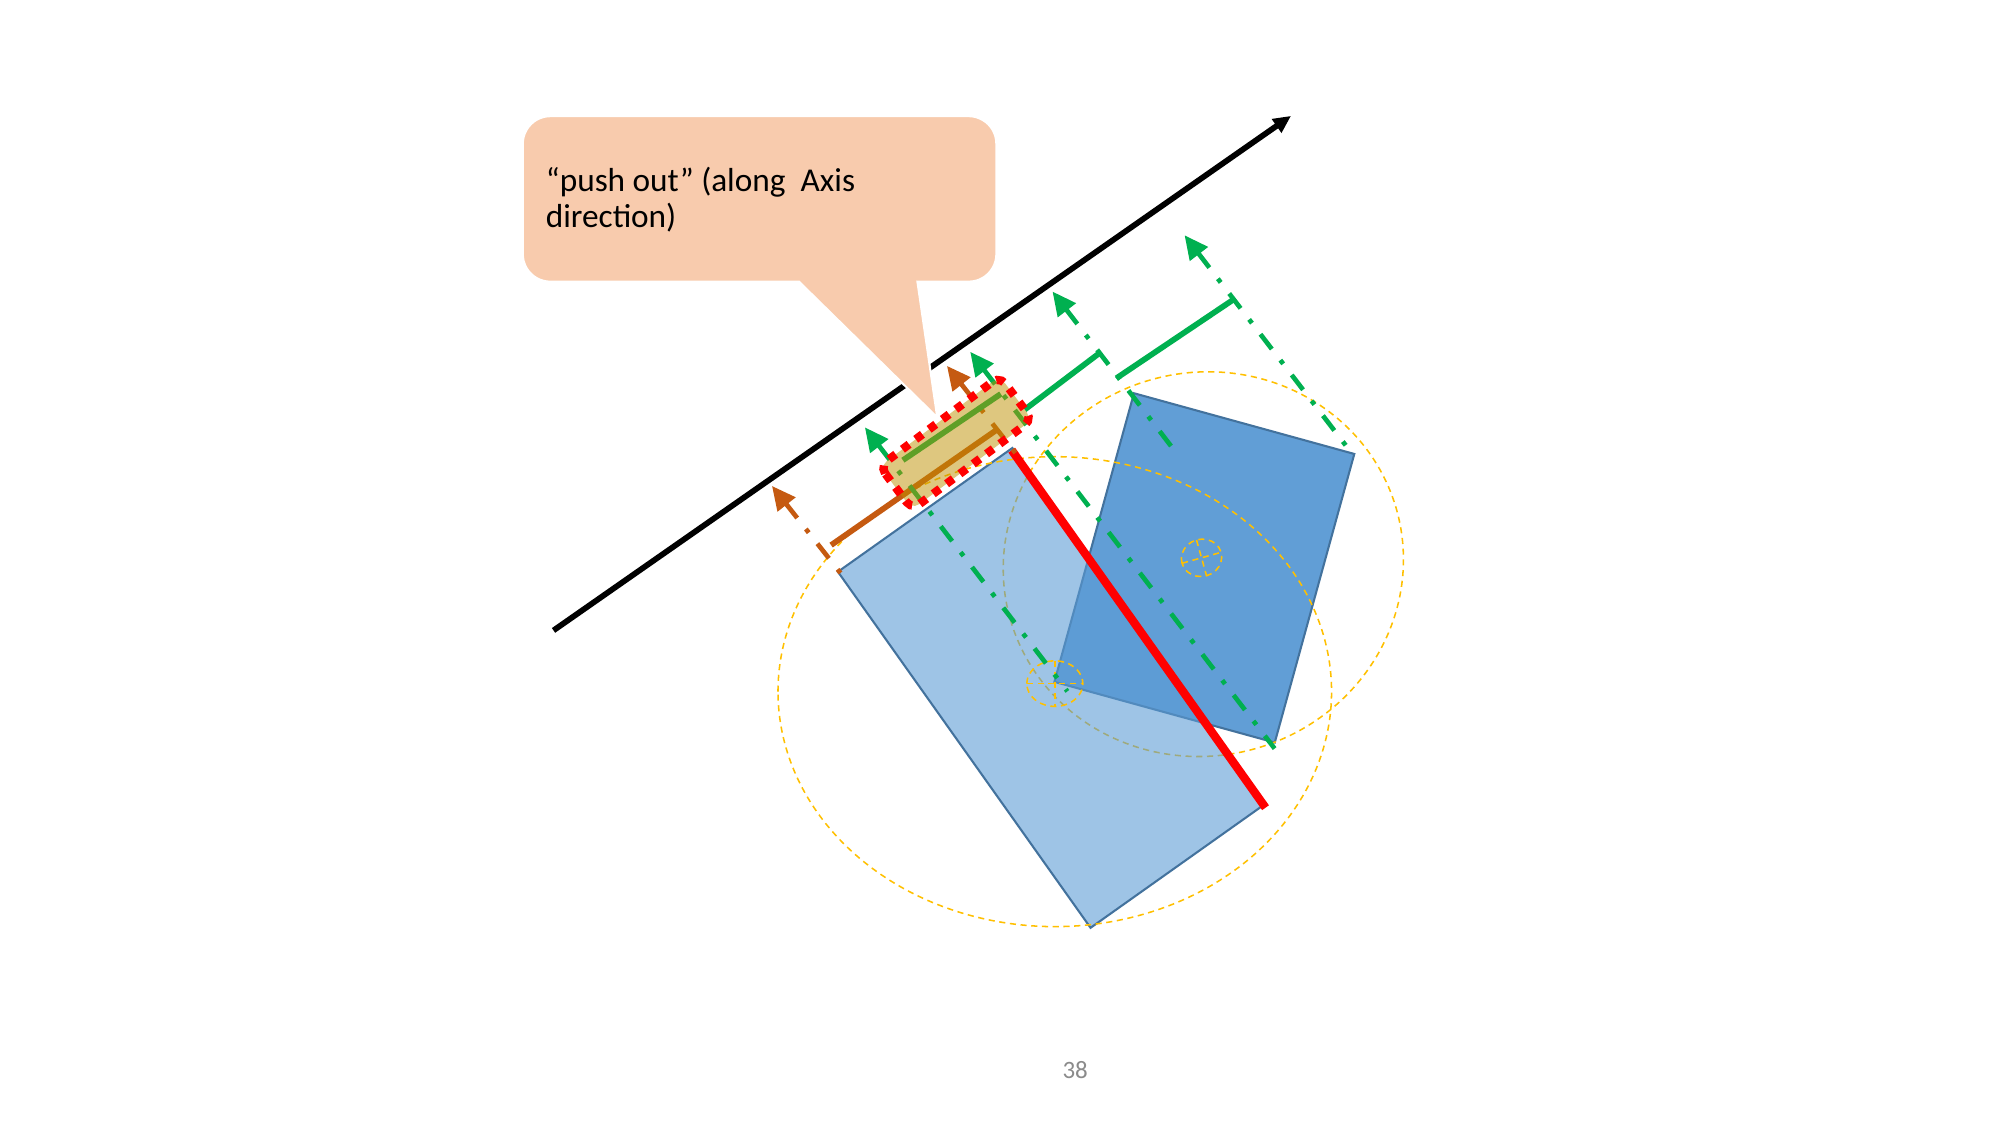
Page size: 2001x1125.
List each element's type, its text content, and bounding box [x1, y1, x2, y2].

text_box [865, 427, 970, 692]
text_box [970, 351, 1275, 749]
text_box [947, 366, 970, 393]
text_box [1011, 749, 1266, 808]
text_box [553, 116, 1291, 631]
text_box “push out” (along Axis direction) [521, 115, 976, 283]
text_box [1024, 351, 1102, 410]
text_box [777, 456, 1332, 927]
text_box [1184, 235, 1354, 456]
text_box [902, 393, 1001, 461]
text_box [1332, 372, 1405, 756]
